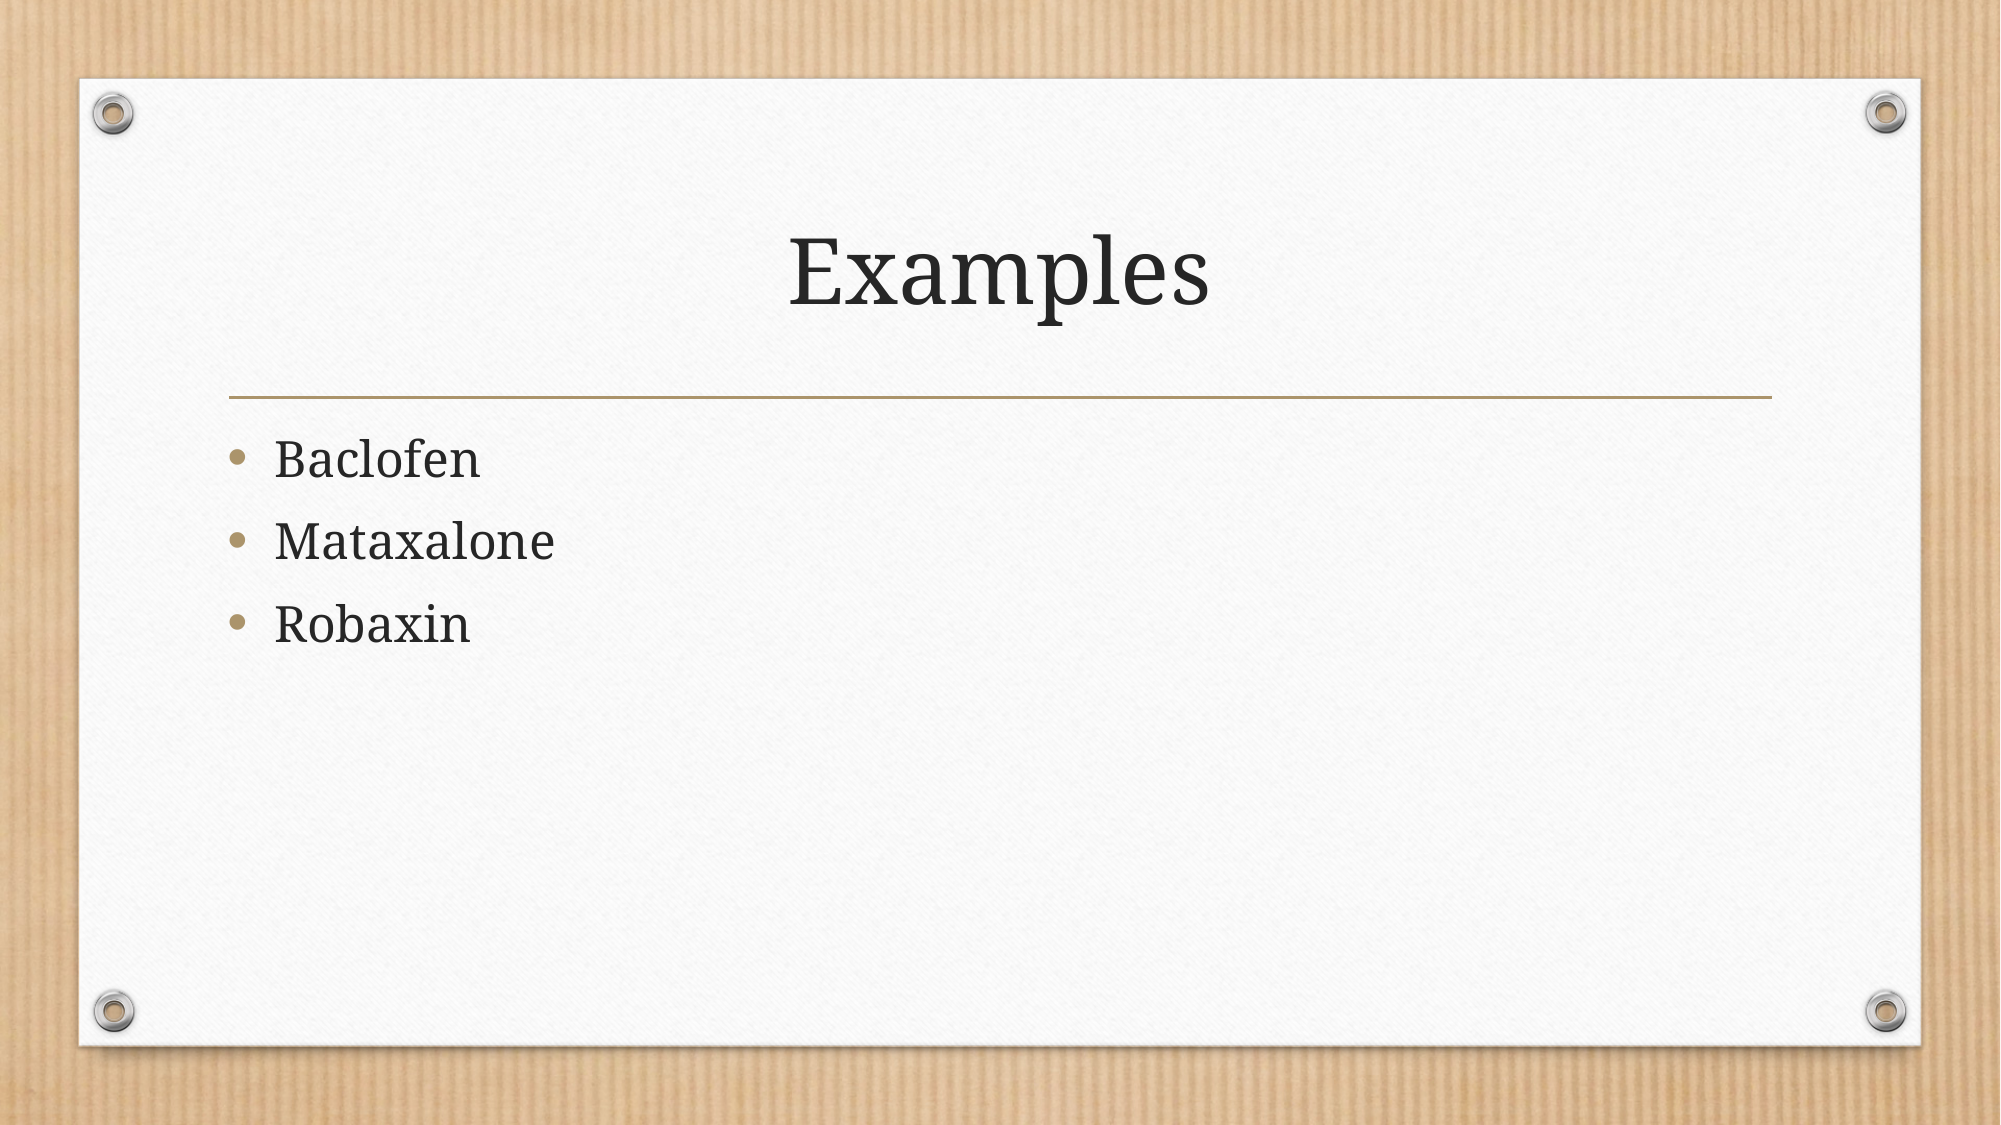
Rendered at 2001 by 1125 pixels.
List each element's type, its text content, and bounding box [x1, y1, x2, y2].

picture [0, 0, 2001, 1125]
title Examples [212, 161, 1788, 375]
list Baclofen Mataxalone Robaxin [212, 419, 1788, 964]
